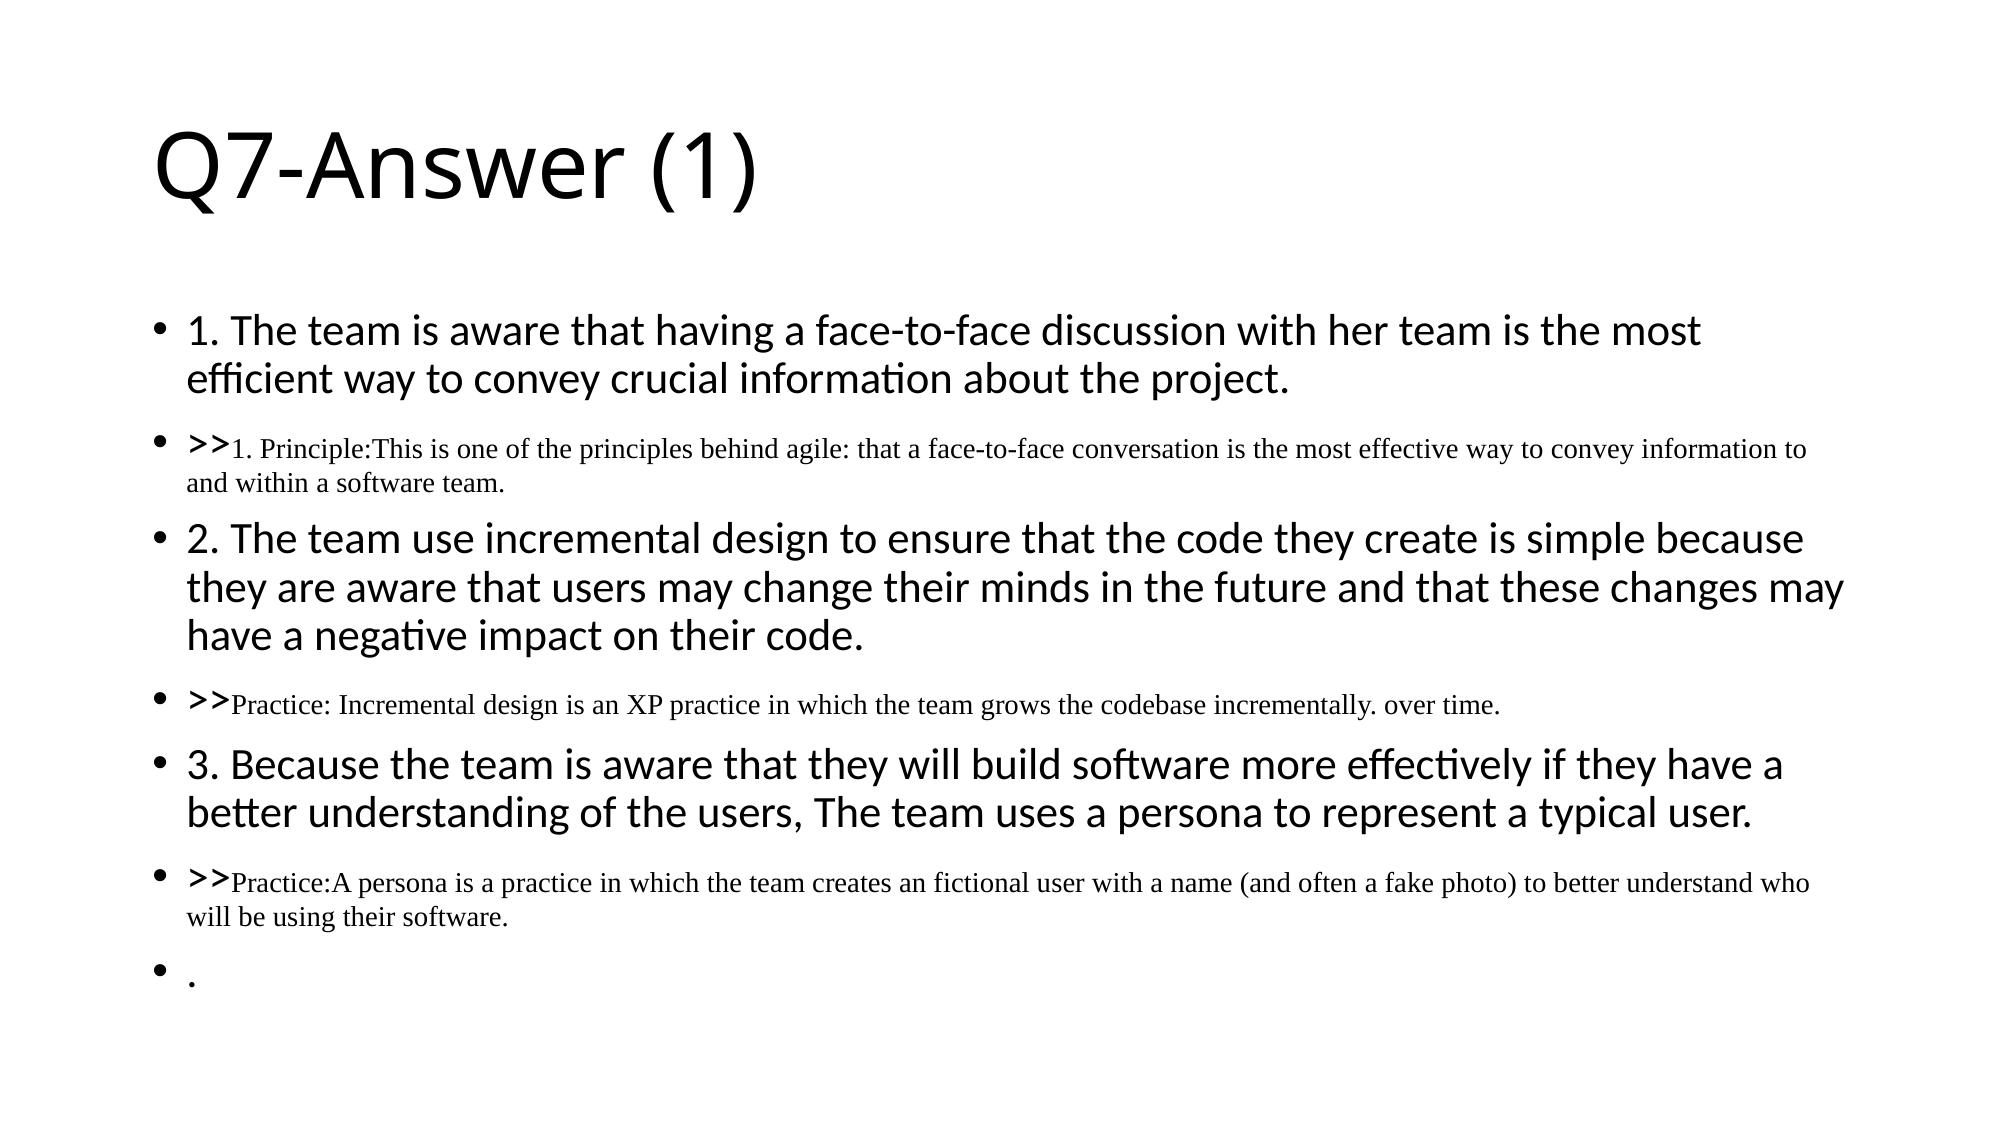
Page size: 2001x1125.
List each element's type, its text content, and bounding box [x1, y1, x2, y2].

title Q7-Answer (1) [137, 59, 1863, 278]
list 1. The team is aware that having a face-to-face discussion with her team is the most efficient way to convey crucial information about the project. >>1. Principle:This is one of the principles behind agile: that a face-to-face conversation is the most effective way to convey information to and within a software team. 2. The team use incremental design to ensure that the code they create is simple because they are aware that users may change their minds in the future and that these changes may have a negative impact on their code. >>Practice: Incremental design is an XP practice in which the team grows the codebase incrementally. over time. 3. Because the team is aware that they will build software more effectively if they have a better understanding of the users, The team uses a persona to represent a typical user. >>Practice:A persona is a practice in which the team creates an fictional user with a name (and often a fake photo) to better understand who will be using their software. . [137, 299, 1863, 1014]
